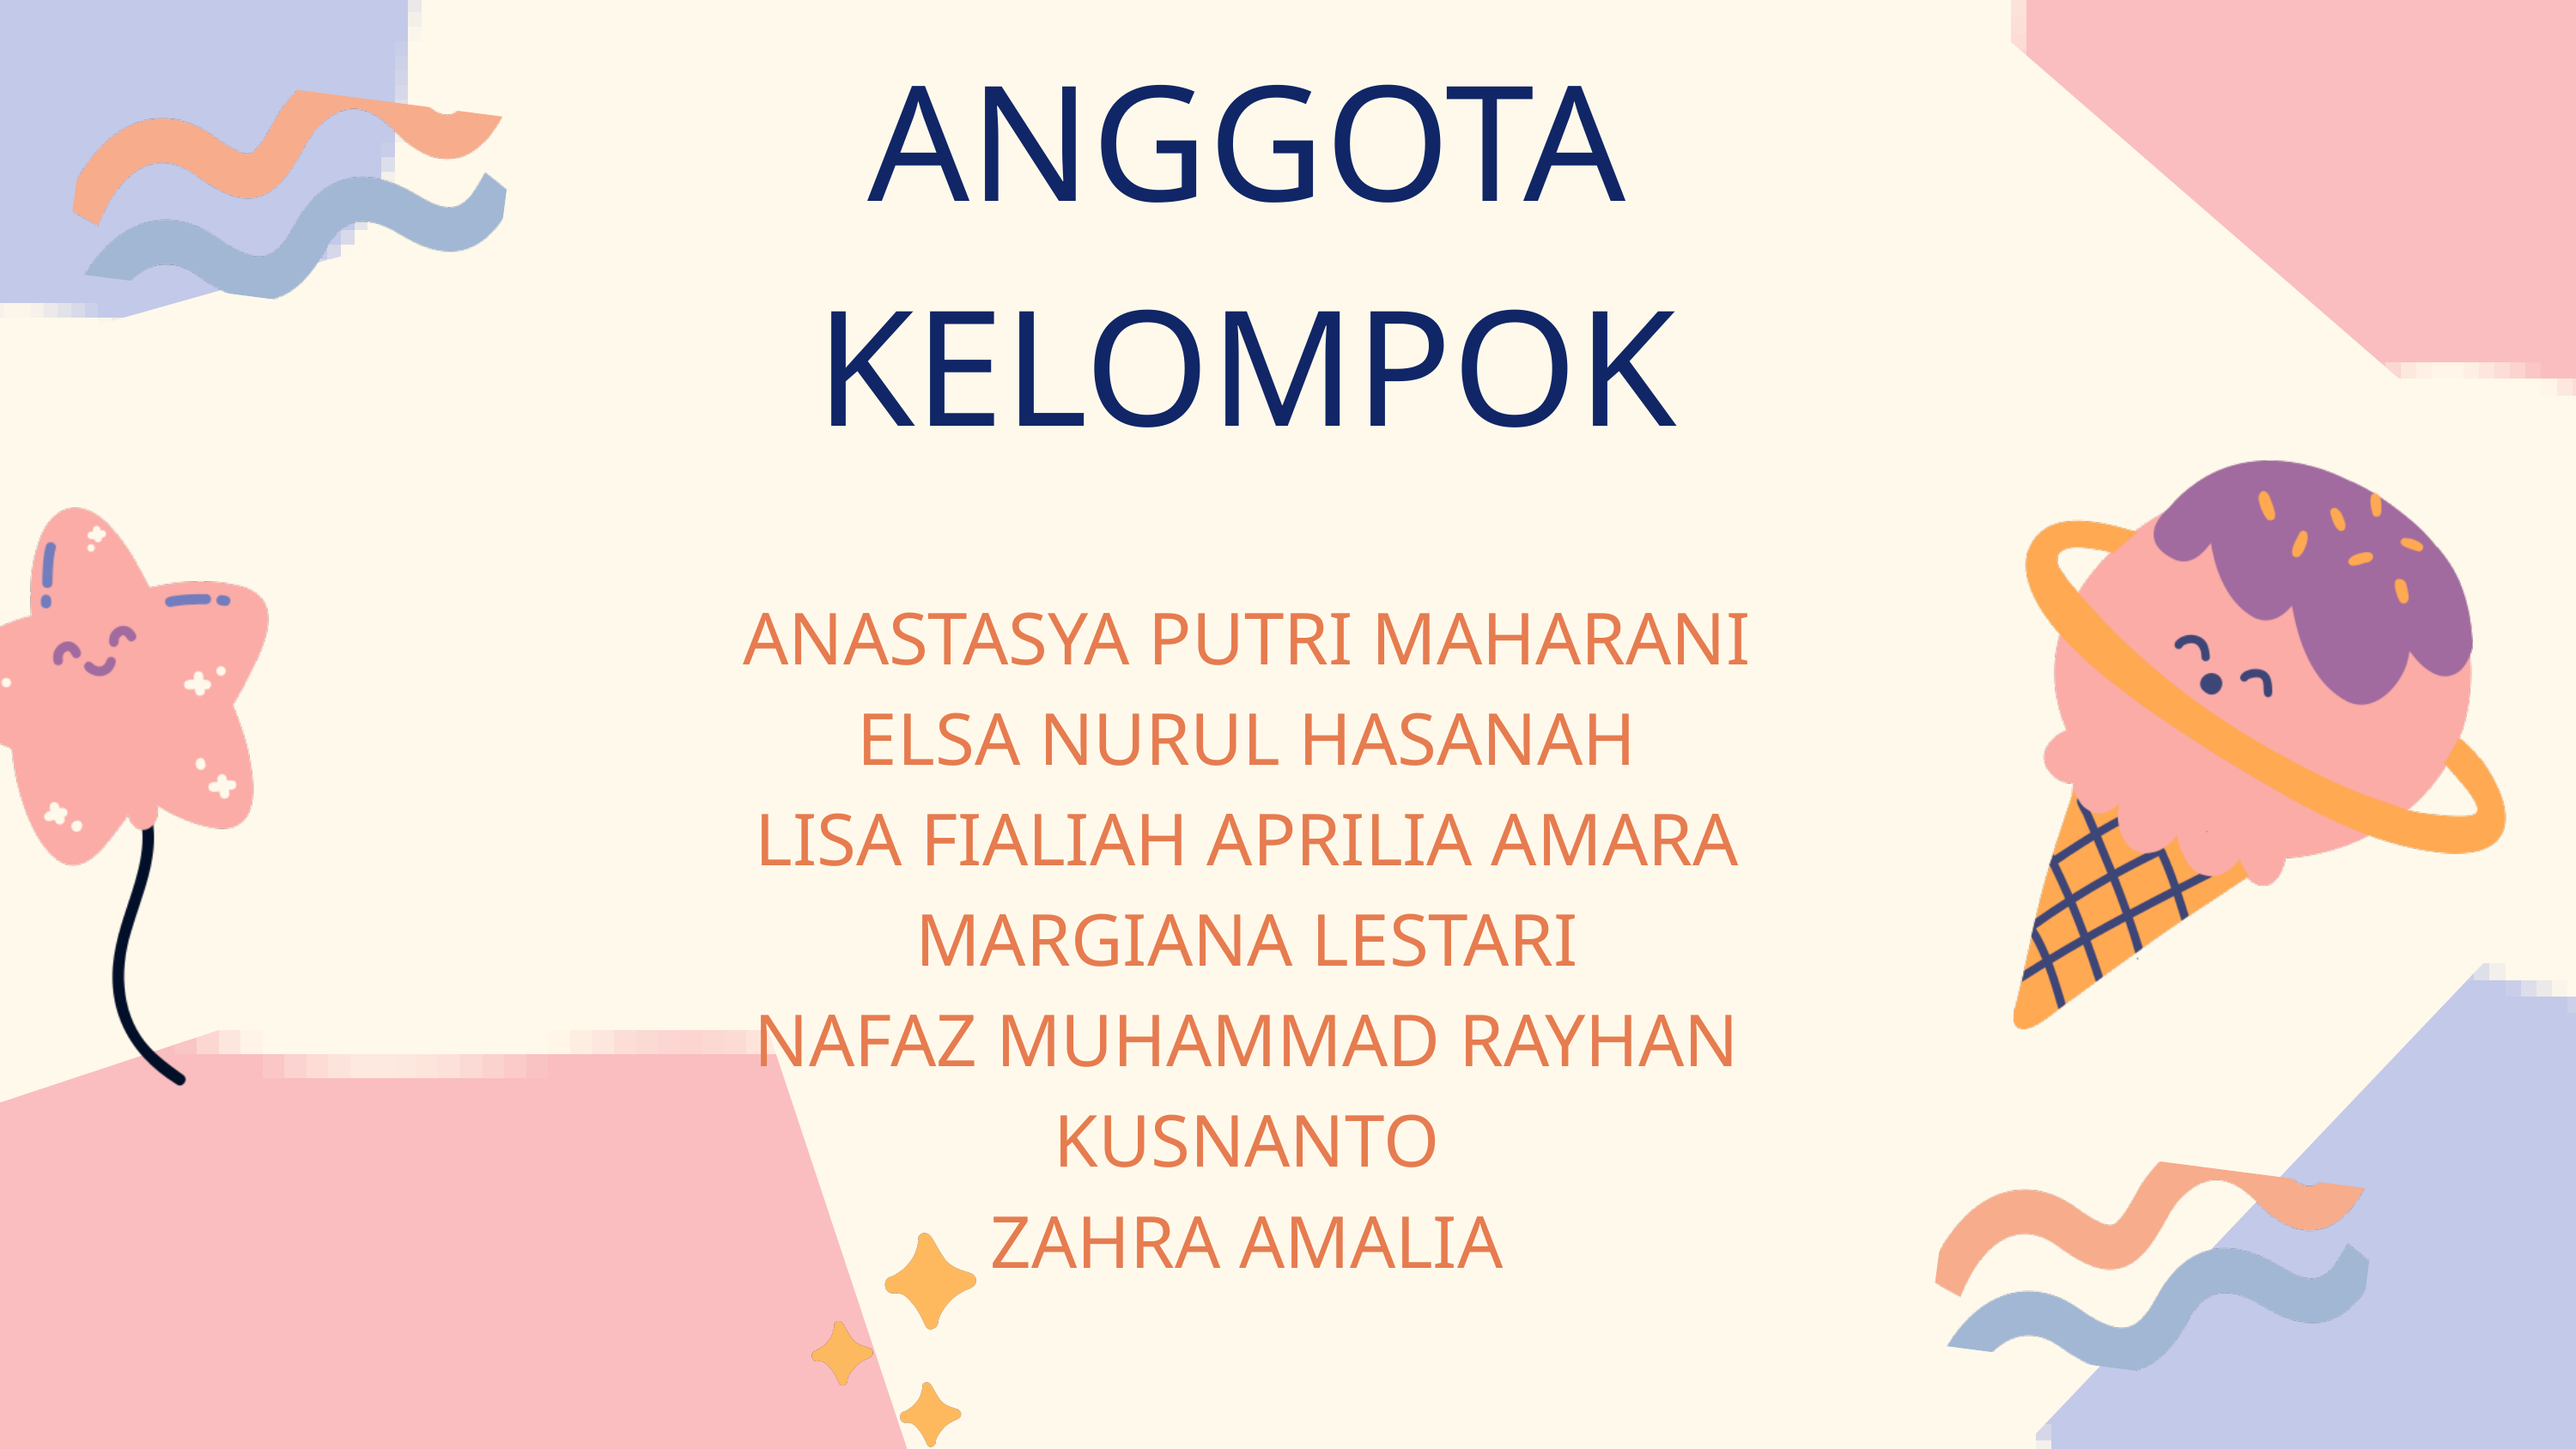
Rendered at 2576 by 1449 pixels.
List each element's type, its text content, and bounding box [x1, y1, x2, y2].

text_box [2021, 865, 2576, 1449]
text_box [2013, 449, 2511, 1029]
text_box ANGGOTA KELOMPOK [541, 9, 1953, 458]
text_box [0, 0, 576, 353]
text_box [1962, 0, 2576, 494]
text_box [64, 63, 516, 328]
text_box [810, 1282, 978, 1449]
text_box [1927, 1134, 2379, 1399]
text_box [0, 506, 274, 1087]
text_box [0, 908, 810, 1449]
text_box ANASTASYA PUTRI MAHARANI ELSA NURUL HASANAH LISA FIALIAH APRILIA AMARA MARGIANA LESTARI NAFAZ MUHAMMAD RAYHAN KUSNANTO ZAHRA AMALIA [586, 578, 1908, 1282]
